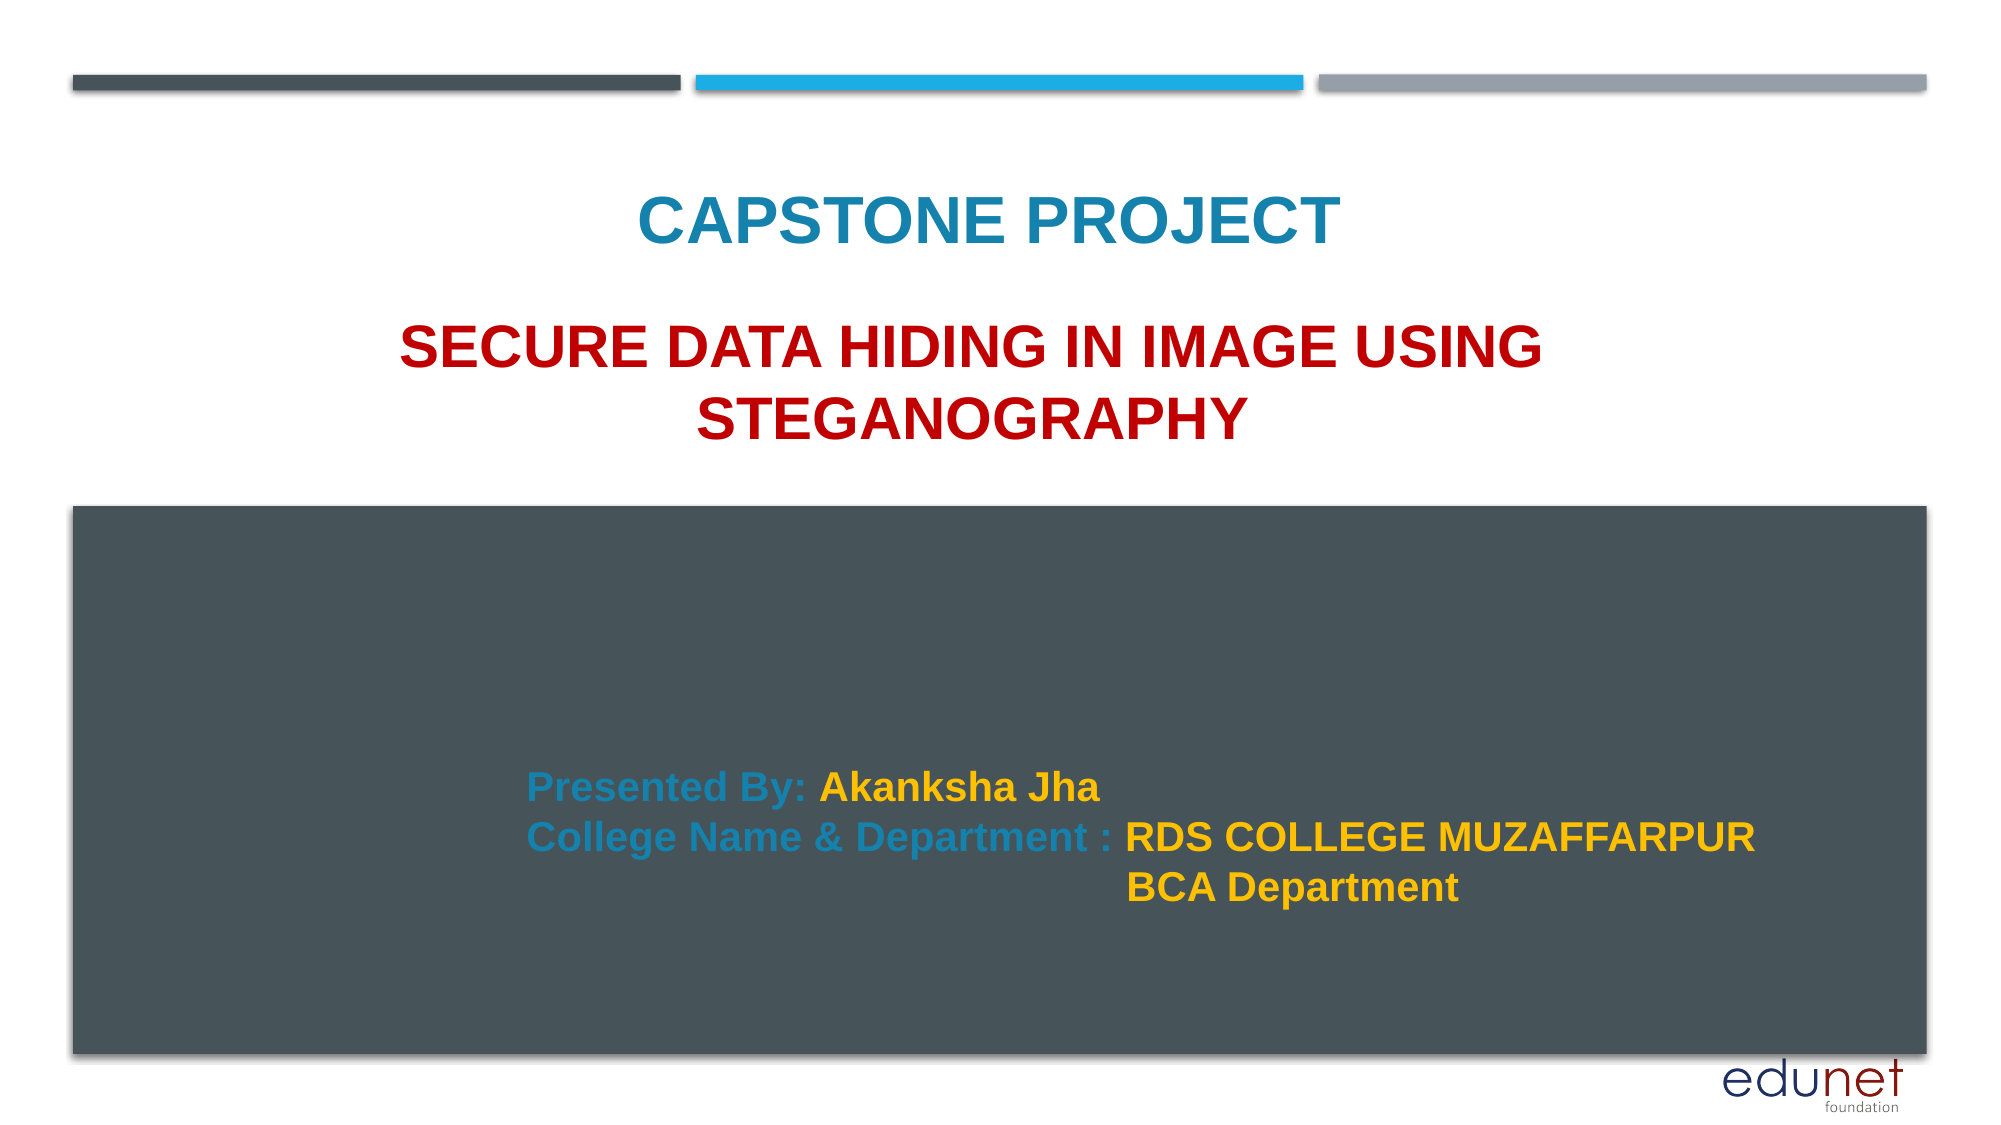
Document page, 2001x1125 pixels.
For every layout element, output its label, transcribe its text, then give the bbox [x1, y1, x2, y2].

text_box CAPSTONE PROJECT [0, 169, 2000, 265]
title Secure data hiding in image using steganography [222, 298, 1723, 460]
picture [1719, 1056, 1905, 1116]
text_box Presented By: Akanksha Jha College Name & Department : RDS COLLEGE MUZAFFARPUR BCA Department [511, 752, 1821, 968]
